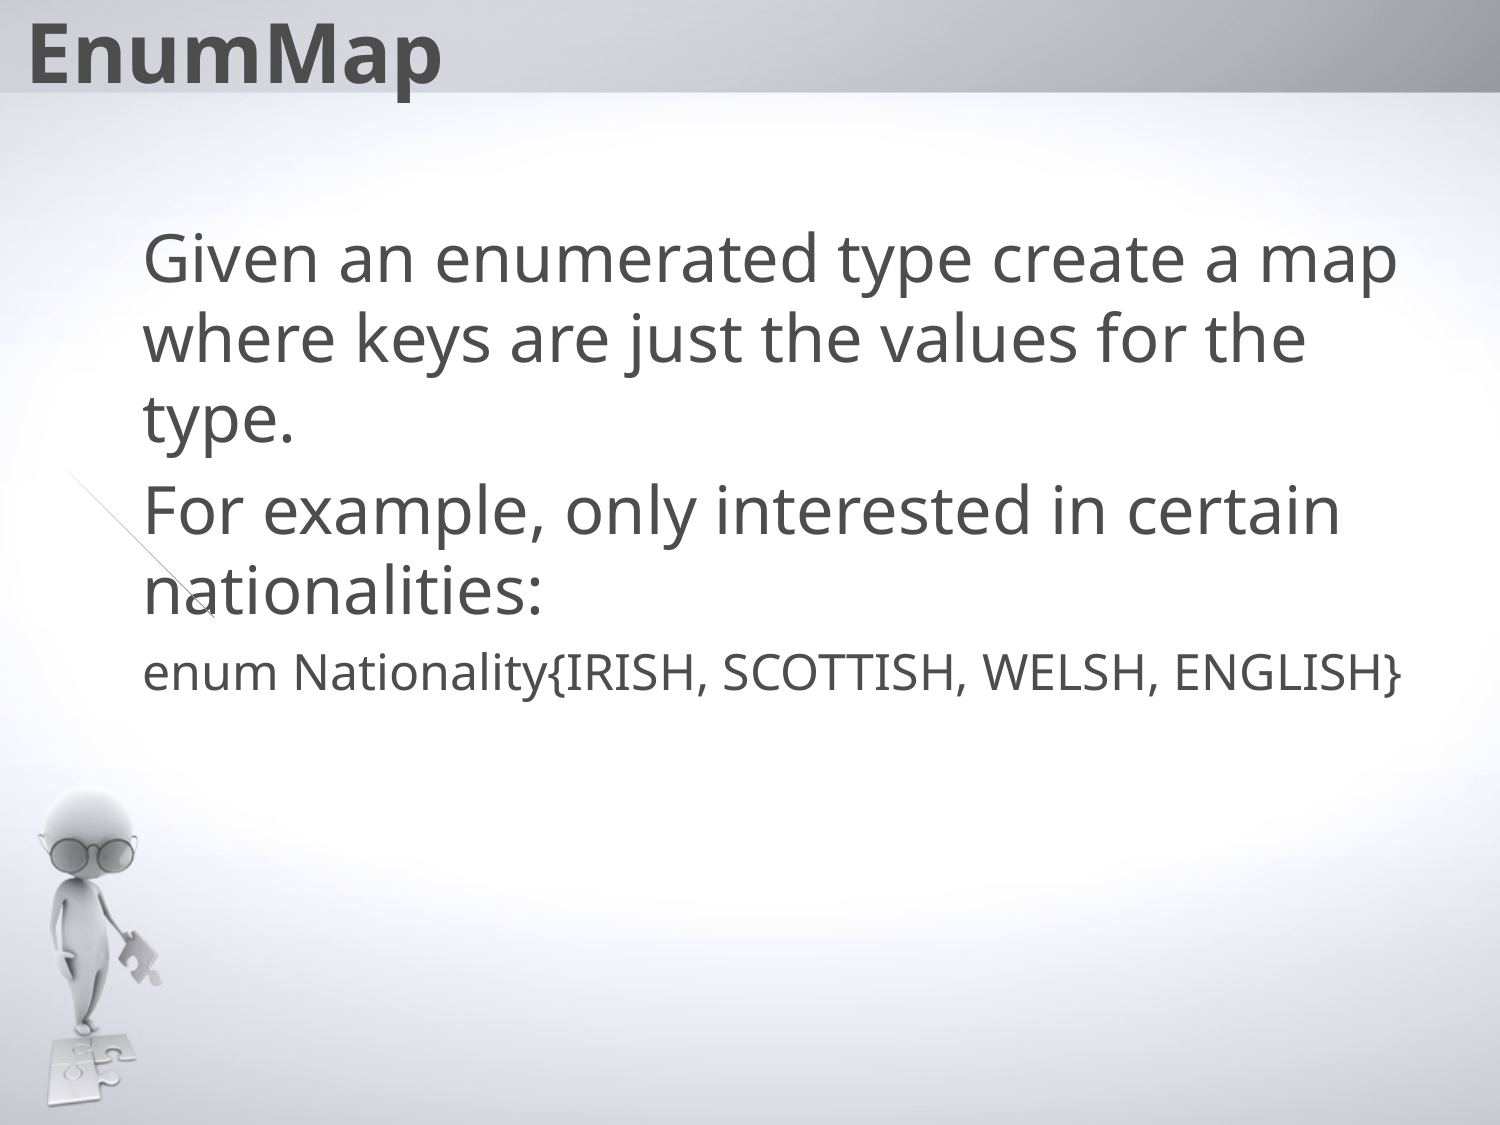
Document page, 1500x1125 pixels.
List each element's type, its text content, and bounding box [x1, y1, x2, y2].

text_box EnumMap [10, 6, 1436, 94]
text_box Given an enumerated type create a map where keys are just the values for the type. For example, only interested in certain nationalities: enum Nationality{IRISH, SCOTTISH, WELSH, ENGLISH} [127, 208, 1440, 833]
picture [0, 0, 1500, 1125]
